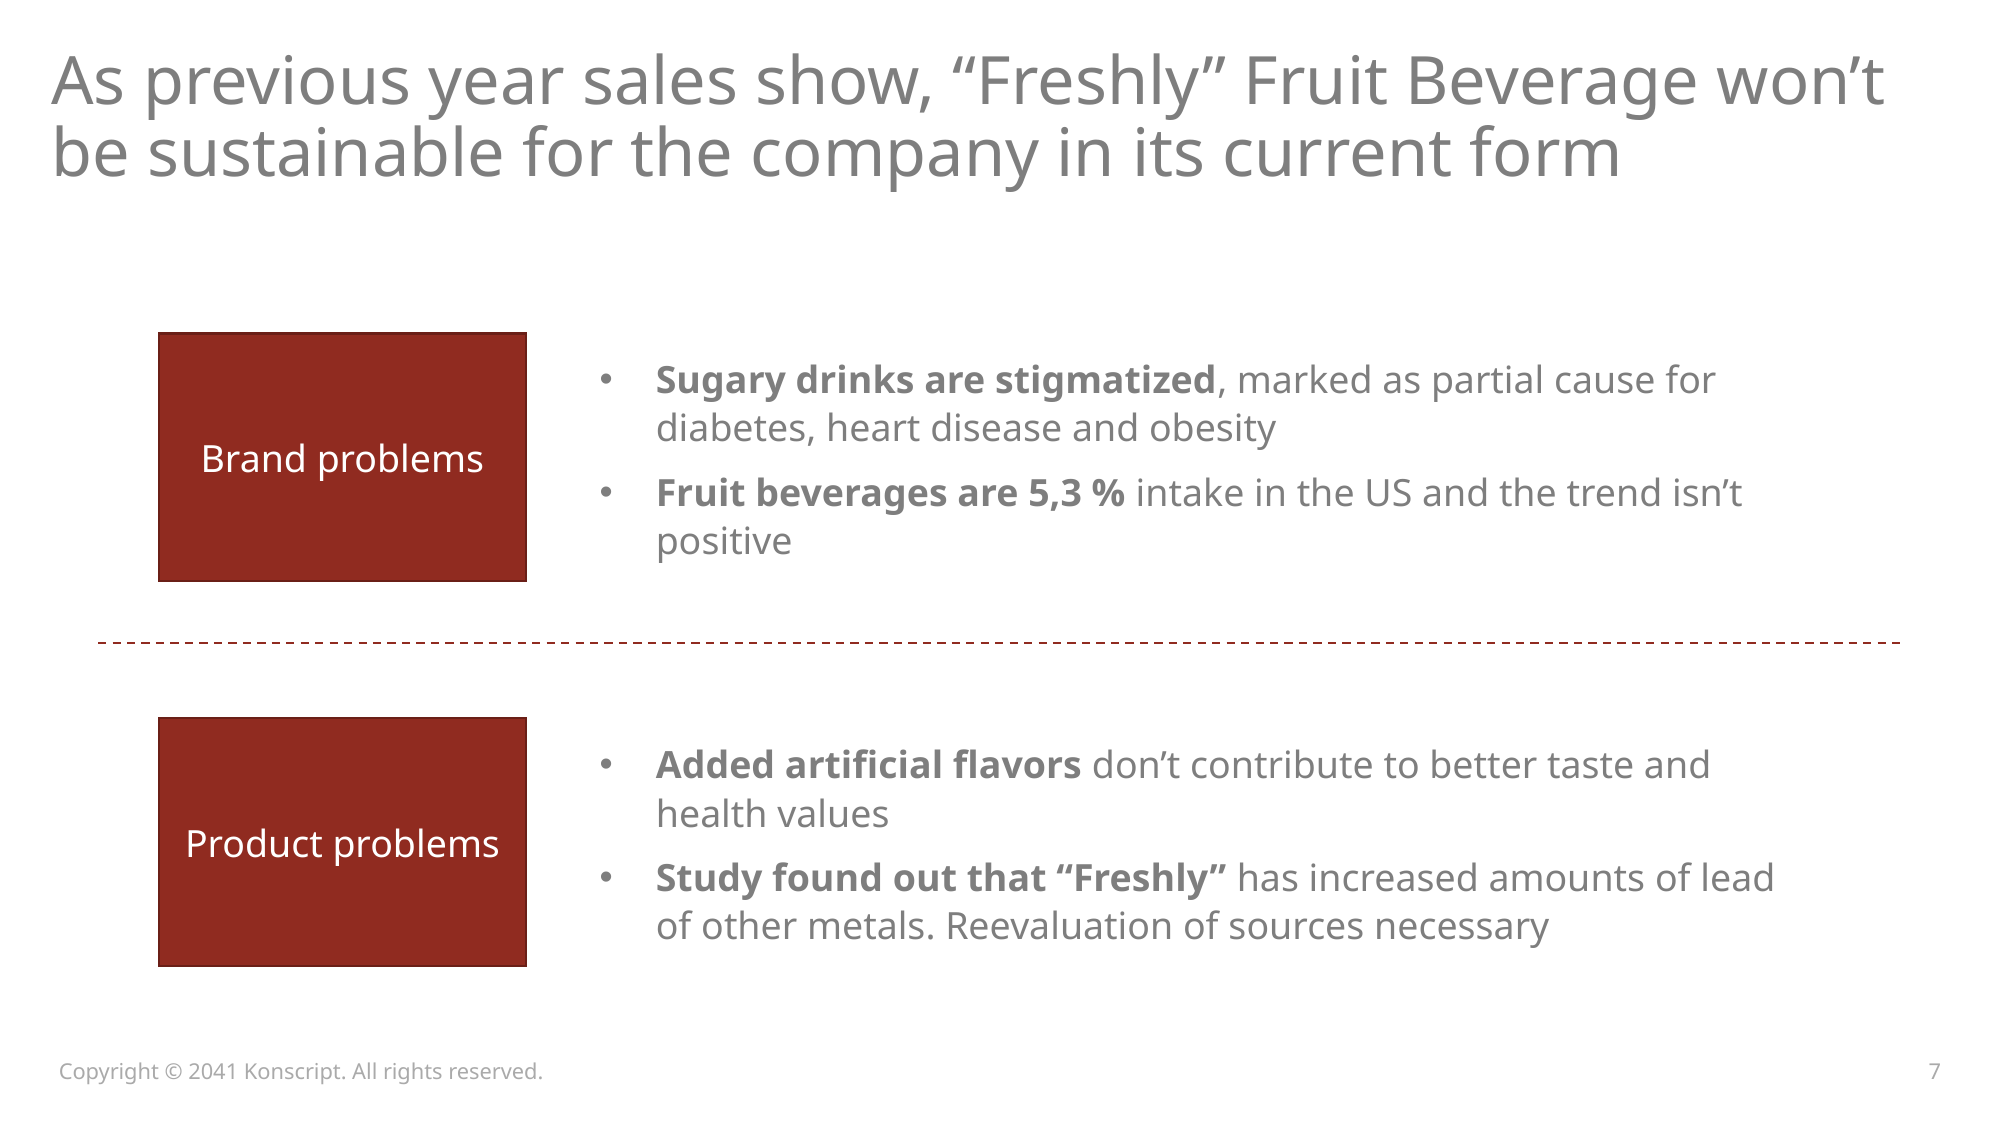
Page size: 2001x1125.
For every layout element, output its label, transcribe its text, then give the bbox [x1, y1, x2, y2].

list Added artificial flavors don’t contribute to better taste and health values Study found out that “Freshly” has increased amounts of lead of other metals. Reevaluation of sources necessary [584, 657, 1807, 1029]
text_box Brand problems [158, 332, 527, 582]
slide_number 7 [1847, 1042, 1957, 1103]
title As previous year sales show, “Freshly” Fruit Beverage won’t be sustainable for the company in its current form [43, 39, 1957, 258]
footer Copyright © 2041 Konscript. All rights reserved. [43, 1042, 672, 1103]
list Sugary drinks are stigmatized, marked as partial cause for diabetes, heart disease and obesity Fruit beverages are 5,3 % intake in the US and the trend isn’t positive [584, 271, 1807, 642]
text_box Product problems [158, 717, 527, 967]
